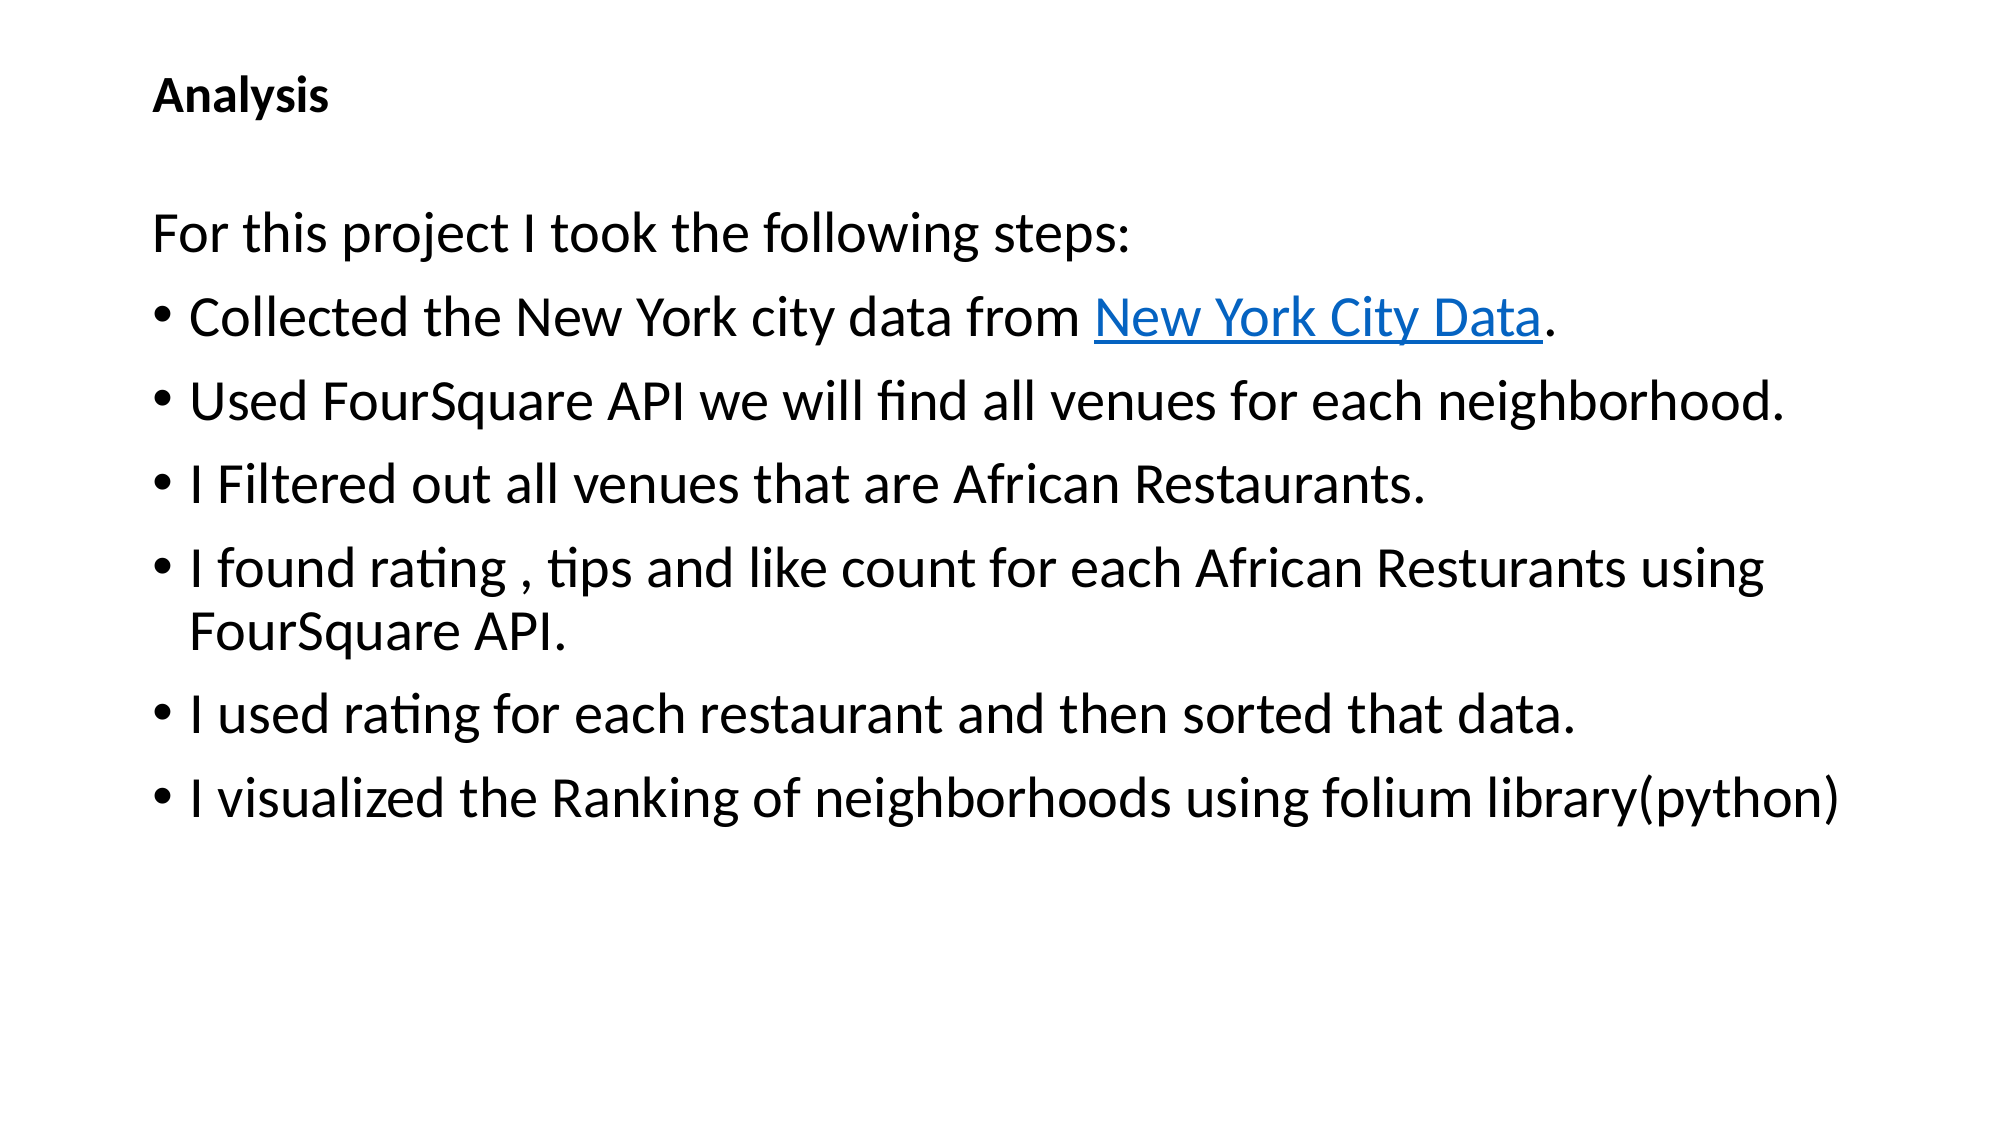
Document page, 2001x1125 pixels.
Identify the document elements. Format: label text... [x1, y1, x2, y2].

title Analysis [137, 59, 1863, 194]
list For this project I took the following steps: Collected the New York city data from New York City Data. Used FourSquare API we will find all venues for each neighborhood. I Filtered out all venues that are African Restaurants. I found rating , tips and like count for each African Resturants using FourSquare API. I used rating for each restaurant and then sorted that data. I visualized the Ranking of neighborhoods using folium library(python) [137, 194, 1863, 894]
